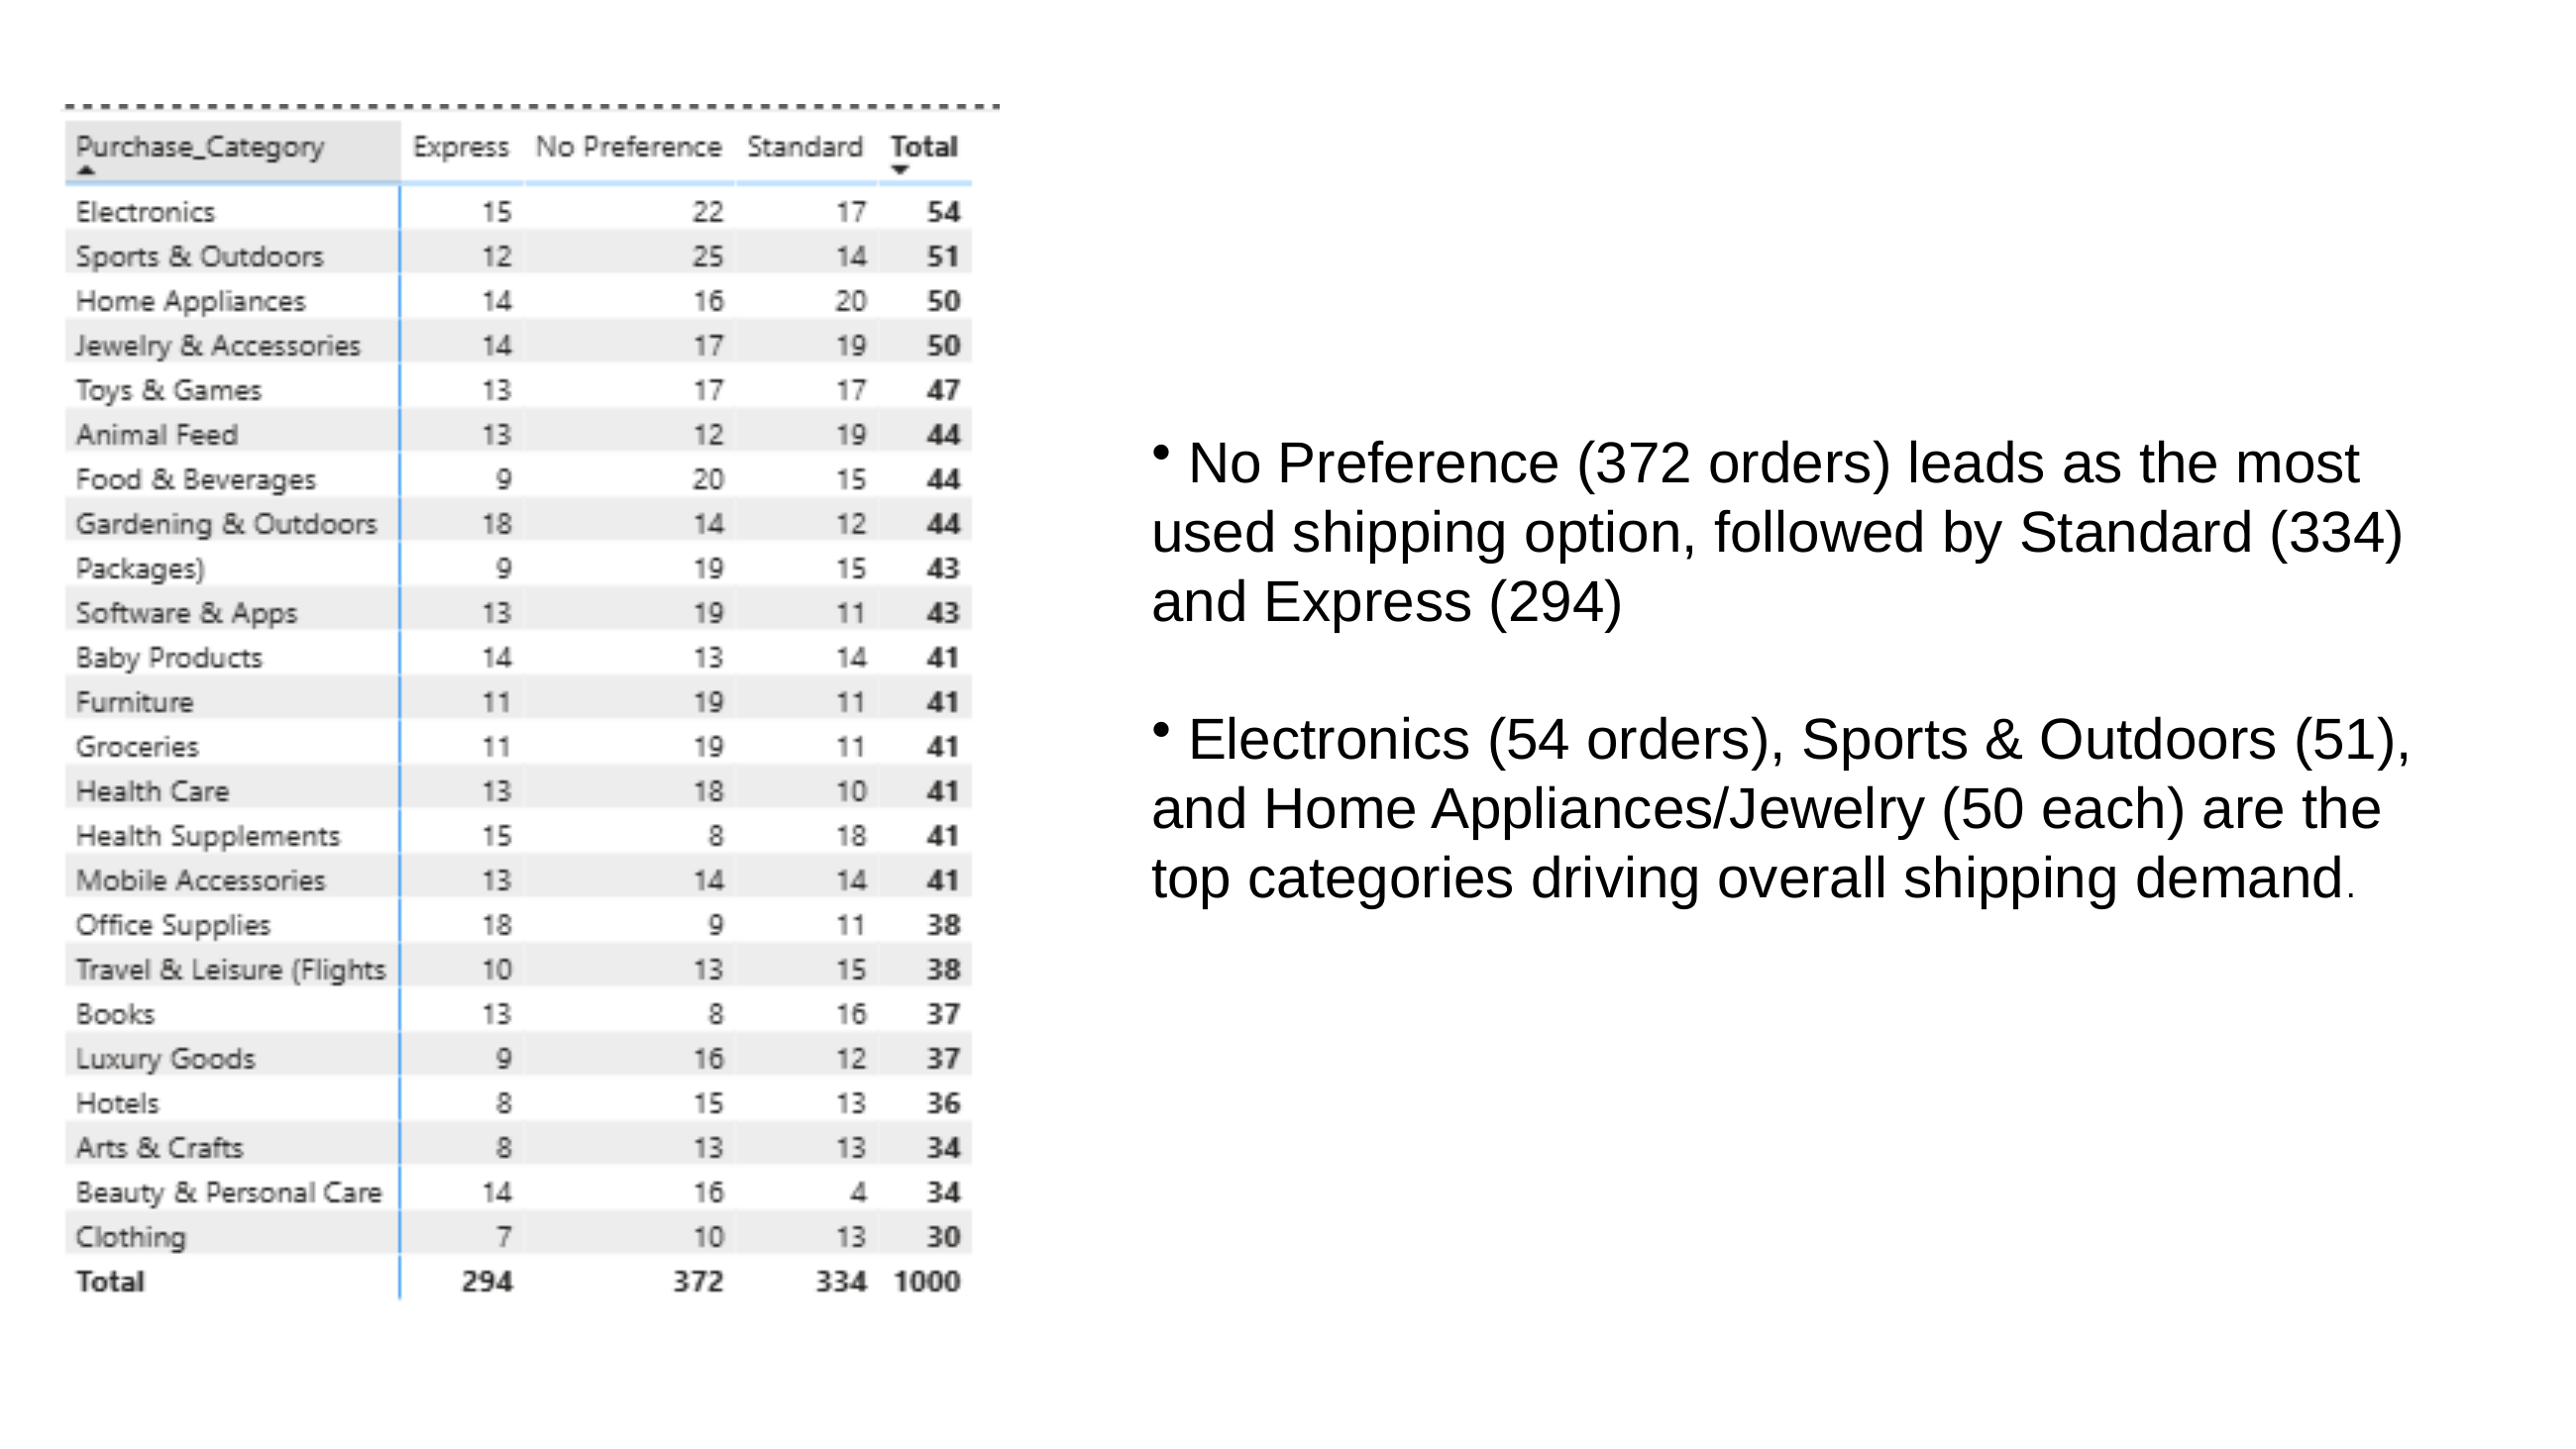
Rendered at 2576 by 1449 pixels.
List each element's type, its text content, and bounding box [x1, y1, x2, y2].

text_box No Preference (372 orders) leads as the most used shipping option, followed by Standard (334) and Express (294) Electronics (54 orders), Sports & Outdoors (51), and Home Appliances/Jewelry (50 each) are the top categories driving overall shipping demand. [1136, 417, 2483, 917]
picture [60, 104, 1000, 1331]
